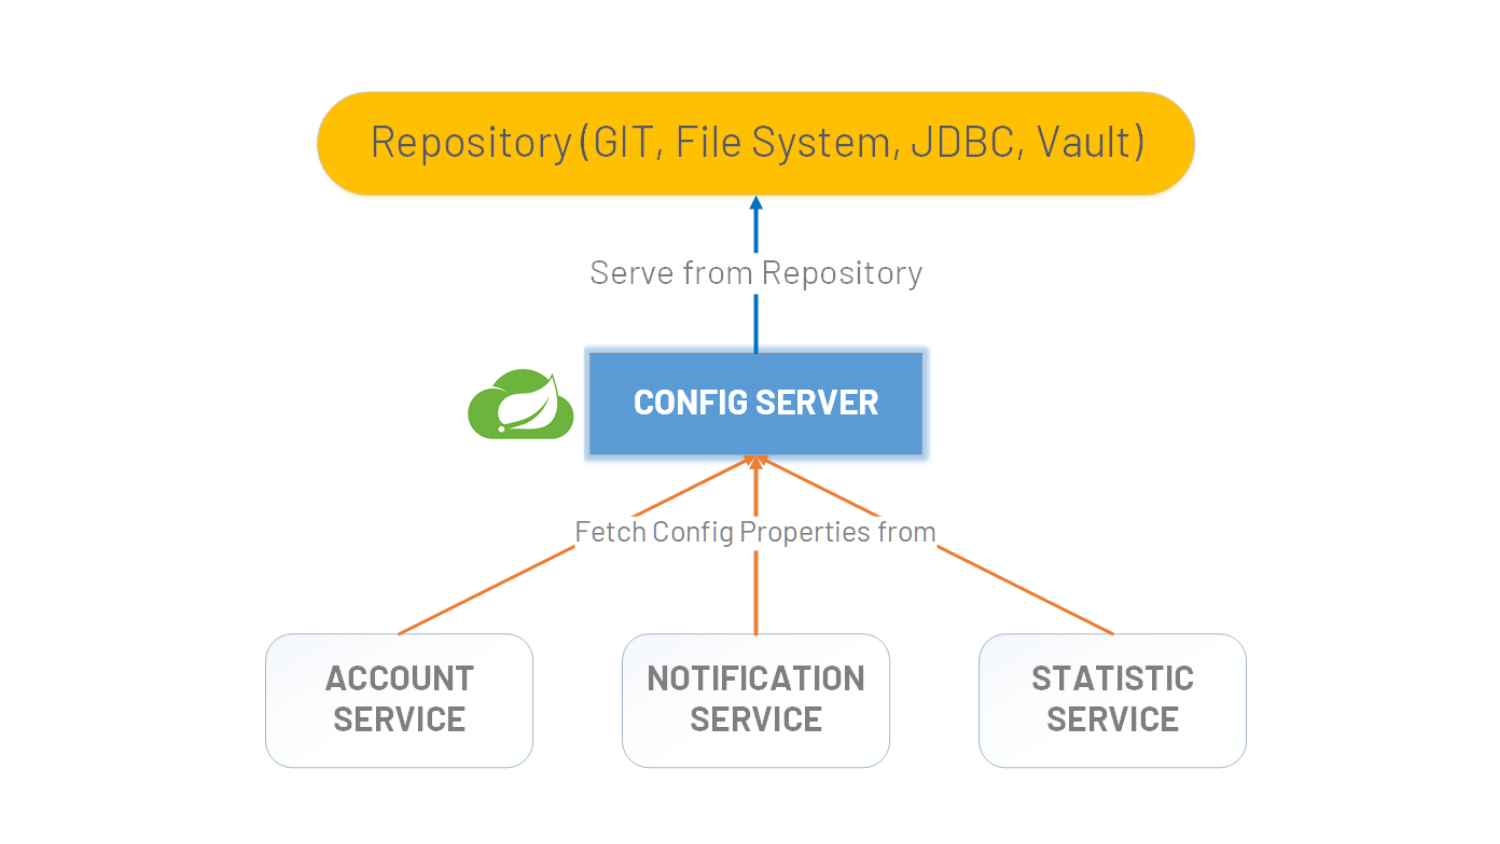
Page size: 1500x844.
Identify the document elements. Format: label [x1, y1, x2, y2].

picture [264, 88, 1248, 769]
